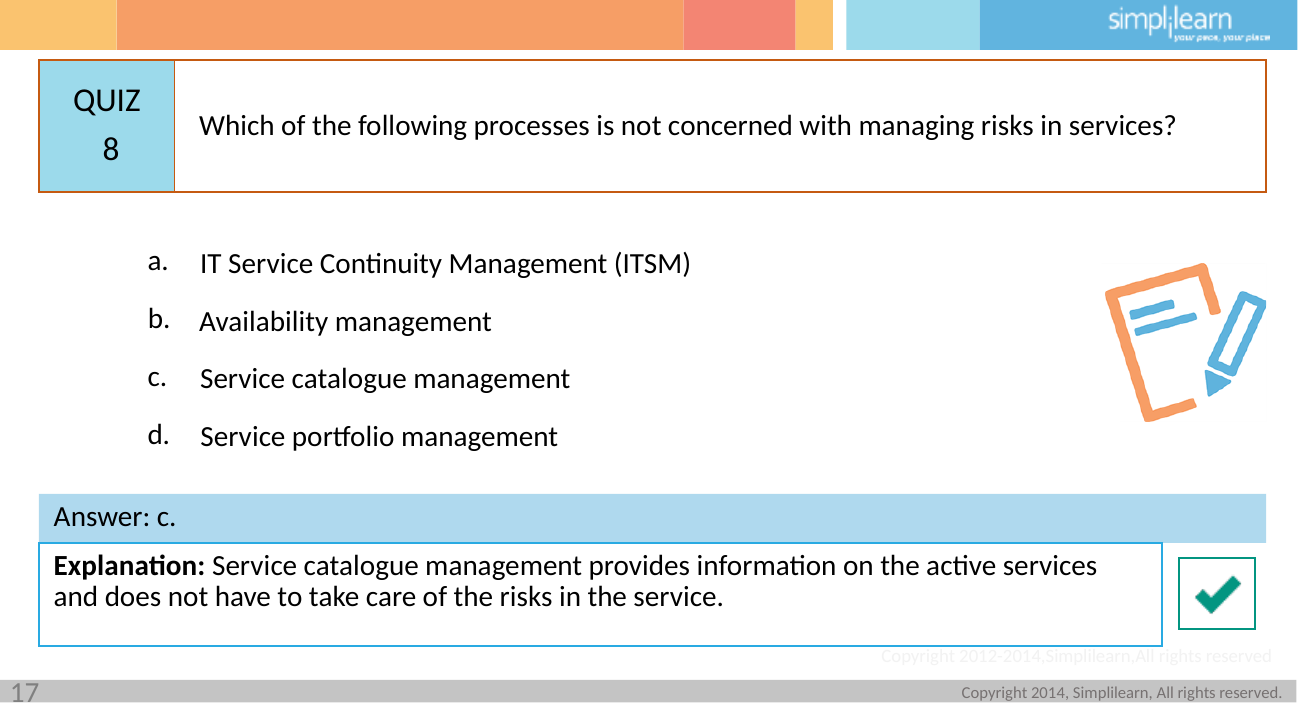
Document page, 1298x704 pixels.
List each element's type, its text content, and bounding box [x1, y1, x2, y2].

list Service portfolio management [185, 413, 1084, 460]
list Service catalogue management [185, 356, 1084, 402]
list Explanation: Service catalogue management provides information on the active services and does not have to take care of the risks in the service. [39, 542, 1163, 646]
list 8 [64, 128, 158, 171]
list Availability management [184, 298, 1084, 344]
list IT Service Continuity Management (ITSM) [185, 240, 1084, 287]
picture [1185, 559, 1252, 633]
list Which of the following processes is not concerned with managing risks in services? [184, 71, 1254, 182]
picture [1107, 0, 1270, 47]
list Answer: c. [39, 493, 1267, 543]
